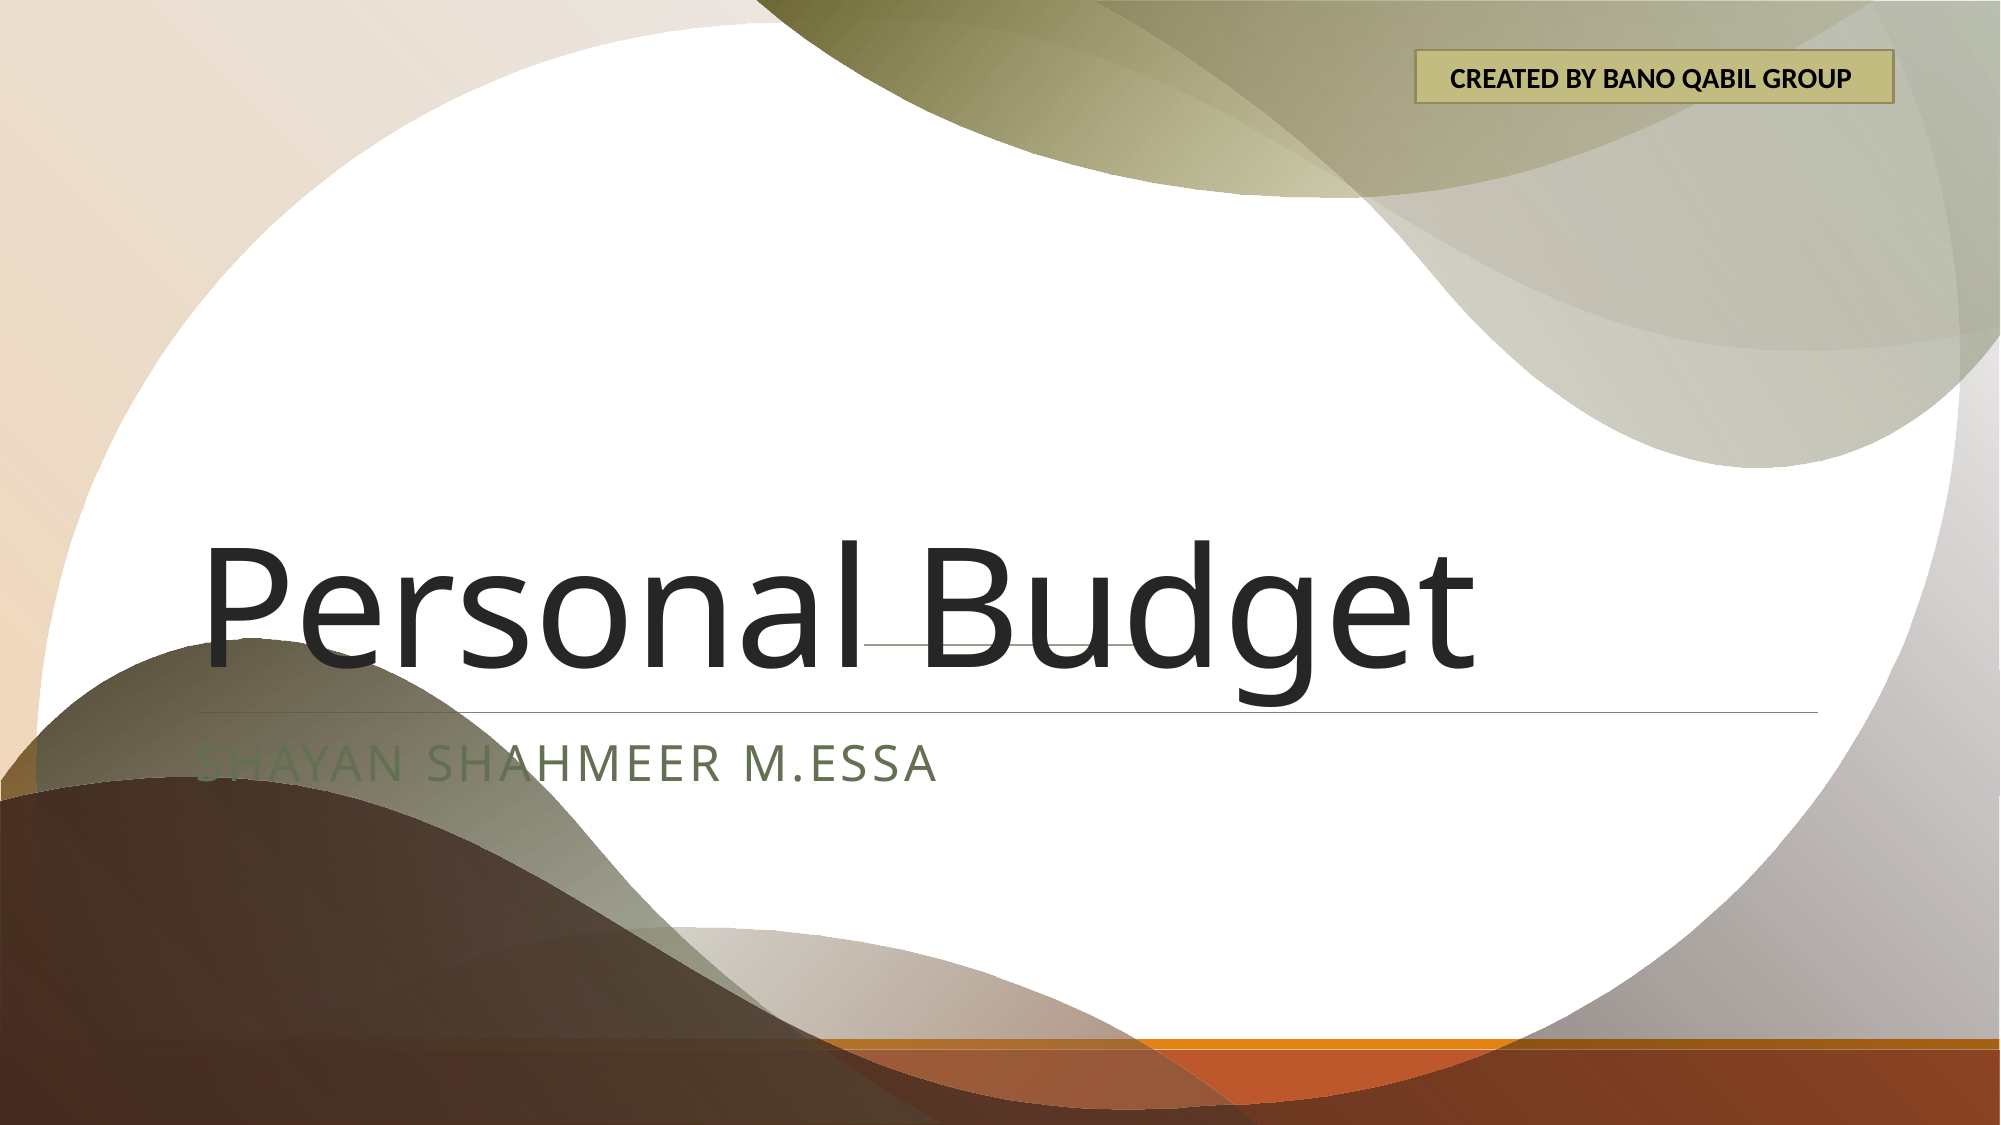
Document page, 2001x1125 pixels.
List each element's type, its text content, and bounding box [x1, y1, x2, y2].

text_box CREATED BY BANO QABIL GROUP [1414, 49, 1895, 104]
subtitle SHAYAN SHAHMEER M.ESSA [180, 730, 1831, 919]
title Personal Budget [180, 124, 1830, 710]
